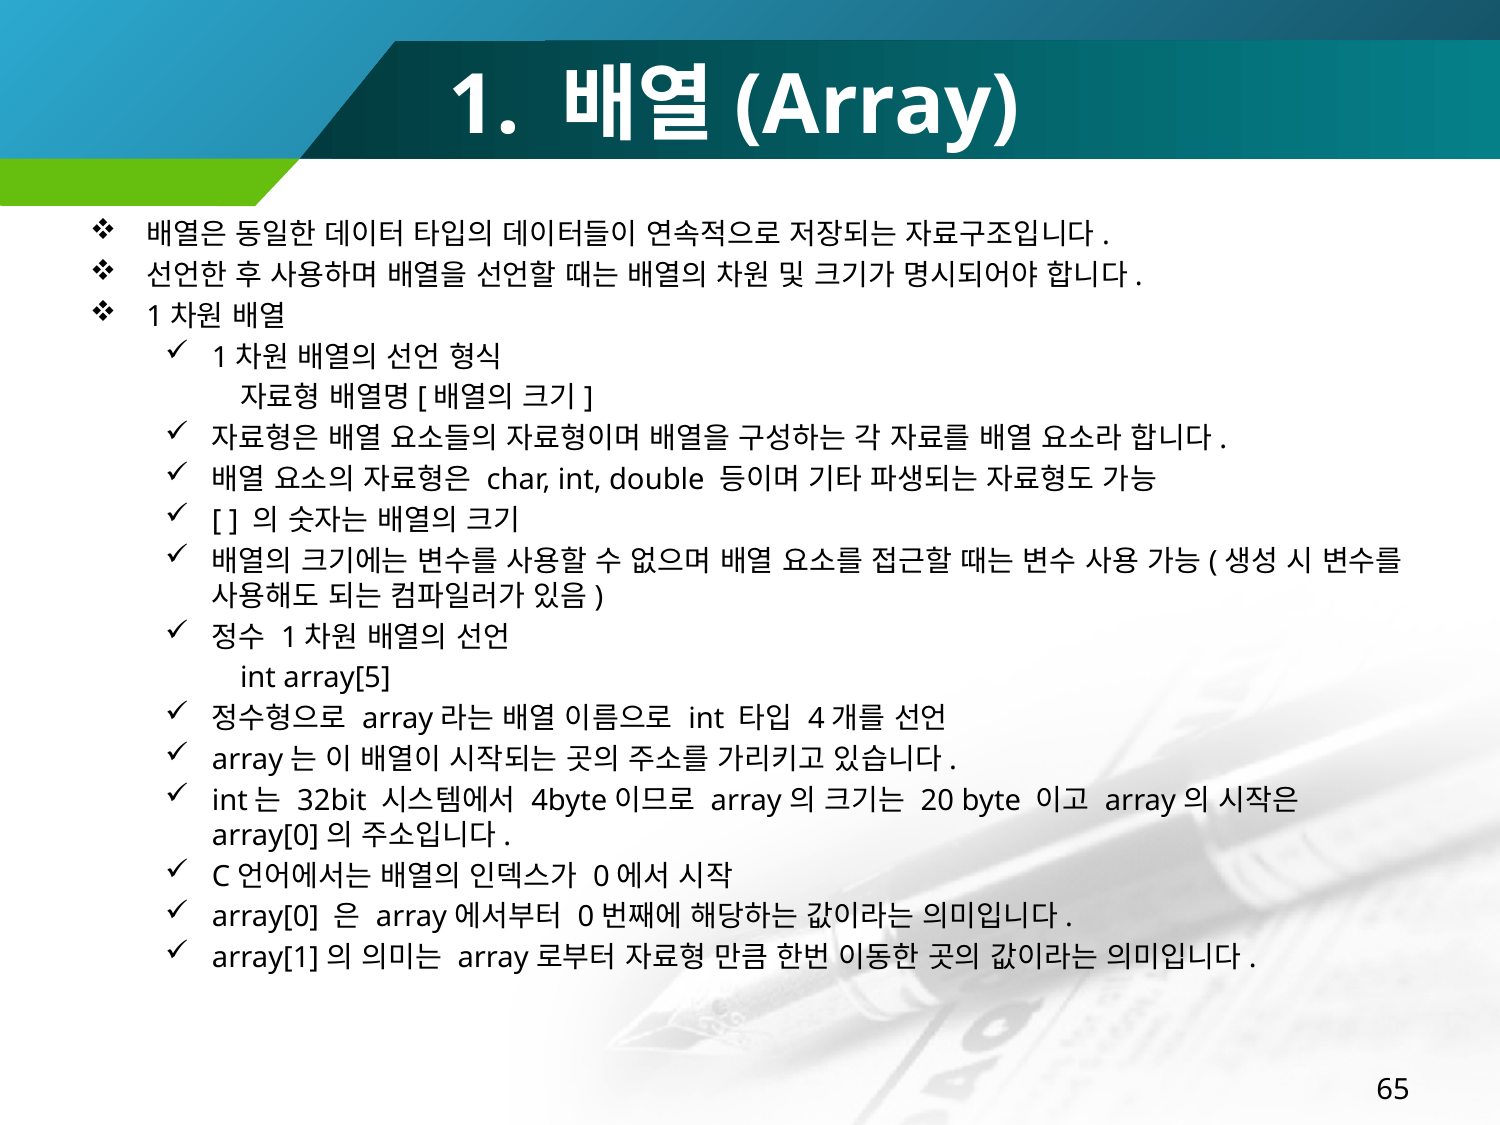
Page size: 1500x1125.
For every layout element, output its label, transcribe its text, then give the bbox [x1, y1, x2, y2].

slide_number 65 [1074, 1062, 1426, 1103]
picture [490, 448, 1500, 1125]
list 배열은 동일한 데이터 타입의 데이터들이 연속적으로 저장되는 자료구조입니다. 선언한 후 사용하며 배열을 선언할 때는 배열의 차원 및 크기가 명시되어야 합니다. 1차원 배열 1차원 배열의 선언 형식 자료형 배열명[배열의 크기] 자료형은 배열 요소들의 자료형이며 배열을 구성하는 각 자료를 배열 요소라 합니다. 배열 요소의 자료형은 char, int, double 등이며 기타 파생되는 자료형도 가능 [ ] 의 숫자는 배열의 크기 배열의 크기에는 변수를 사용할 수 없으며 배열 요소를 접근할 때는 변수 사용 가능(생성 시 변수를 사용해도 되는 컴파일러가 있음) 정수 1차원 배열의 선언 int array[5] 정수형으로 array라는 배열 이름으로 int 타입 4개를 선언 array는 이 배열이 시작되는 곳의 주소를 가리키고 있습니다. int는 32bit 시스템에서 4byte이므로 array의 크기는 20 byte 이고 array의 시작은 array[0]의 주소입니다. C언어에서는 배열의 인덱스가 0에서 시작 array[0] 은 array에서부터 0번째에 해당하는 값이라는 의미입니다. array[1]의 의미는 array로부터 자료형 만큼 한번 이동한 곳의 값이라는 의미입니다. [74, 207, 1426, 1024]
title 1. 배열(Array) [433, 36, 1500, 163]
